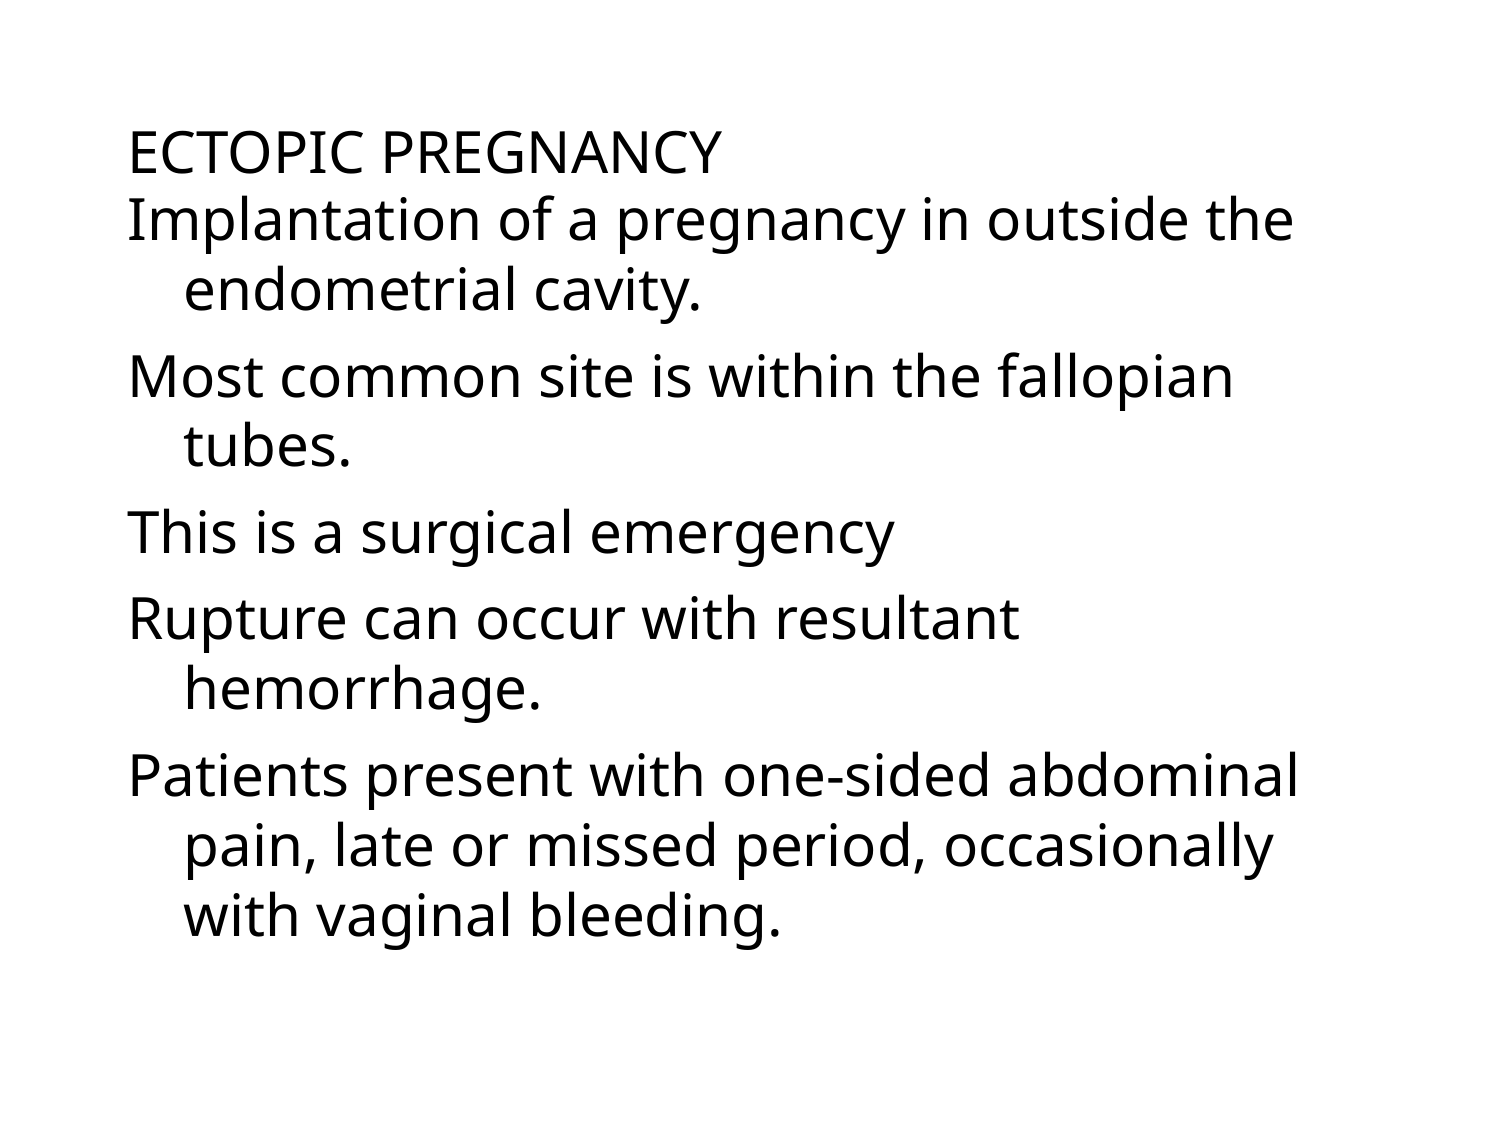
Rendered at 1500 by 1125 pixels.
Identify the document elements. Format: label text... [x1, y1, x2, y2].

title Ectopic Pregnancy [112, 87, 1388, 174]
list Implantation of a pregnancy in outside the endometrial cavity. Most common site is within the fallopian tubes. This is a surgical emergency Rupture can occur with resultant hemorrhage. Patients present with one-sided abdominal pain, late or missed period, occasionally with vaginal bleeding. [112, 174, 1388, 1125]
